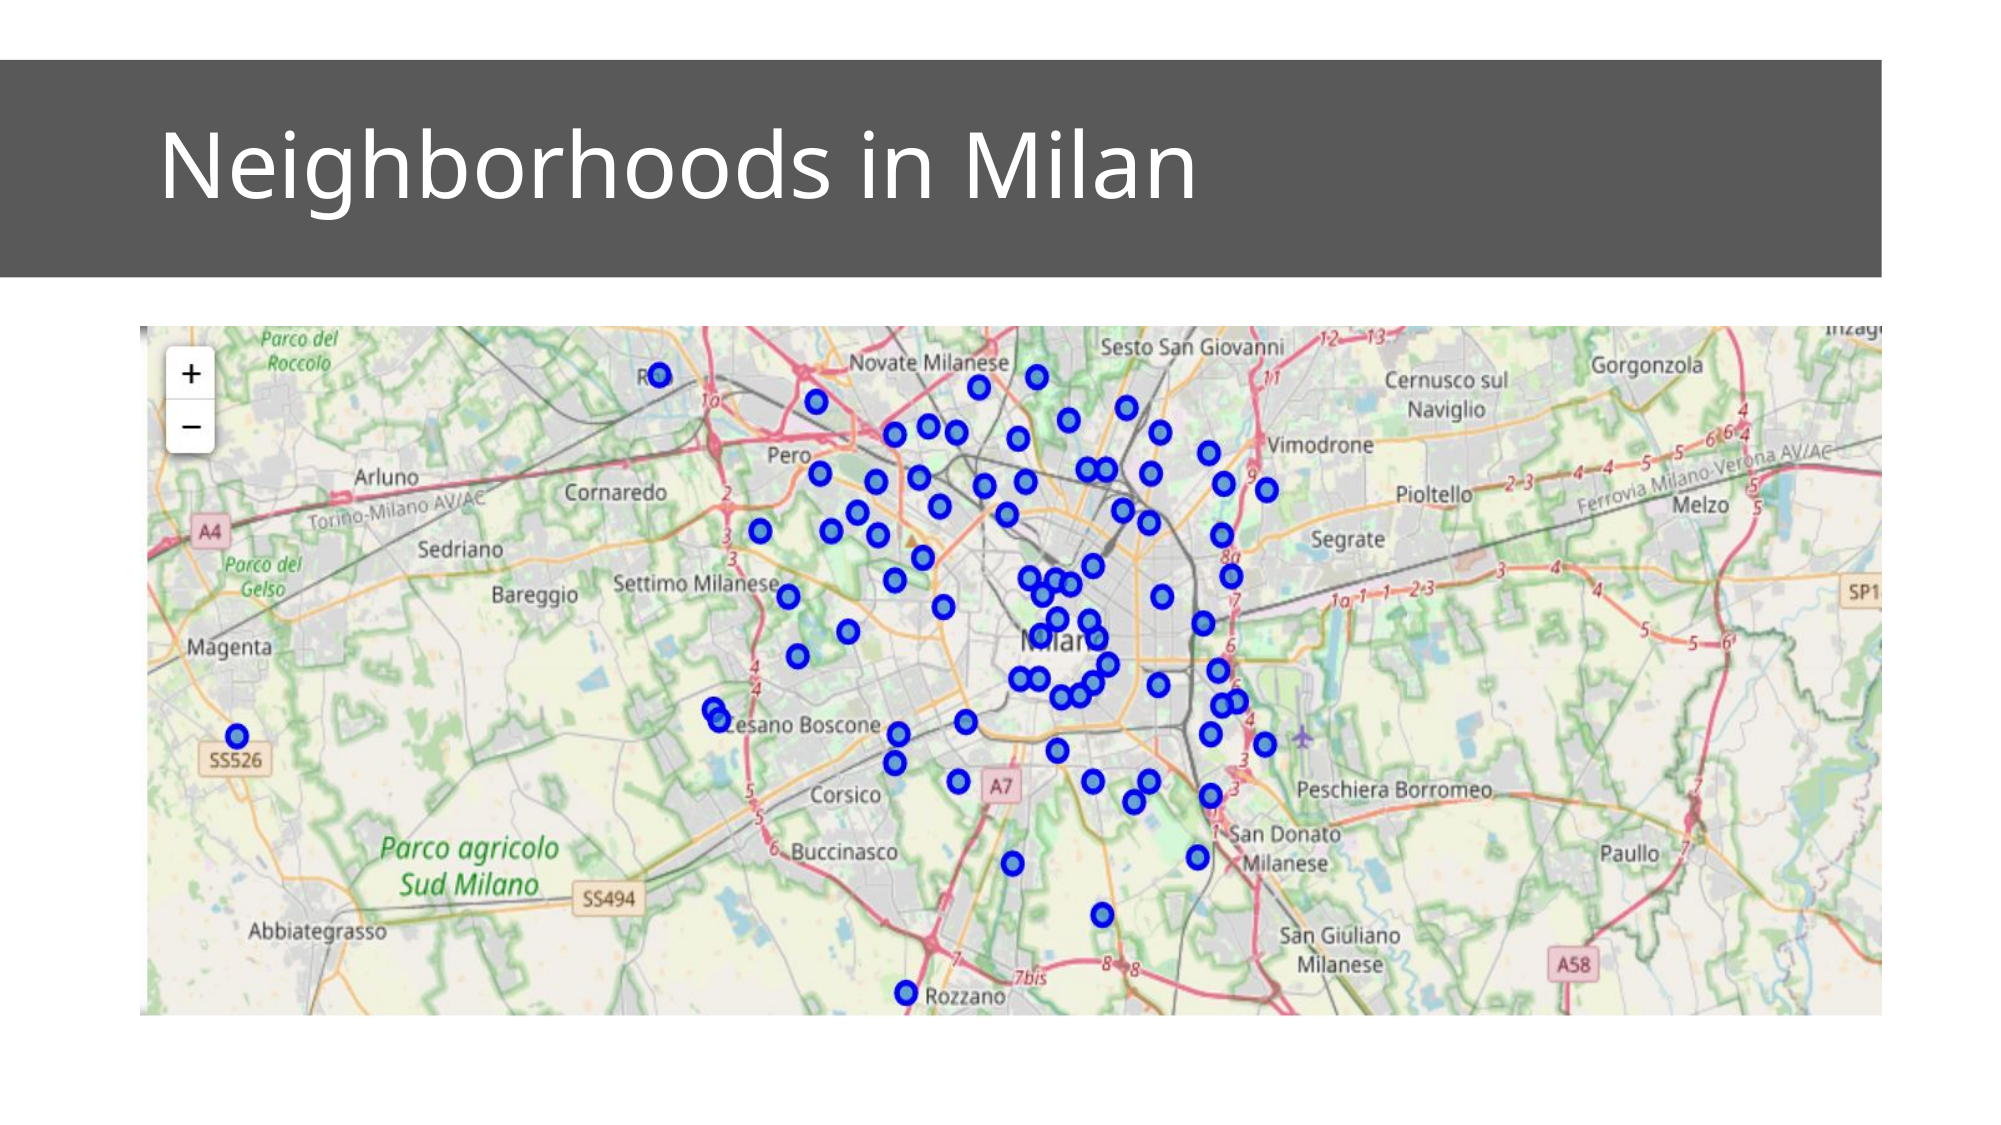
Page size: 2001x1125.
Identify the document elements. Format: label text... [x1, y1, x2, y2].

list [139, 326, 1882, 1017]
title Neighborhoods in Milan [0, 59, 1882, 278]
